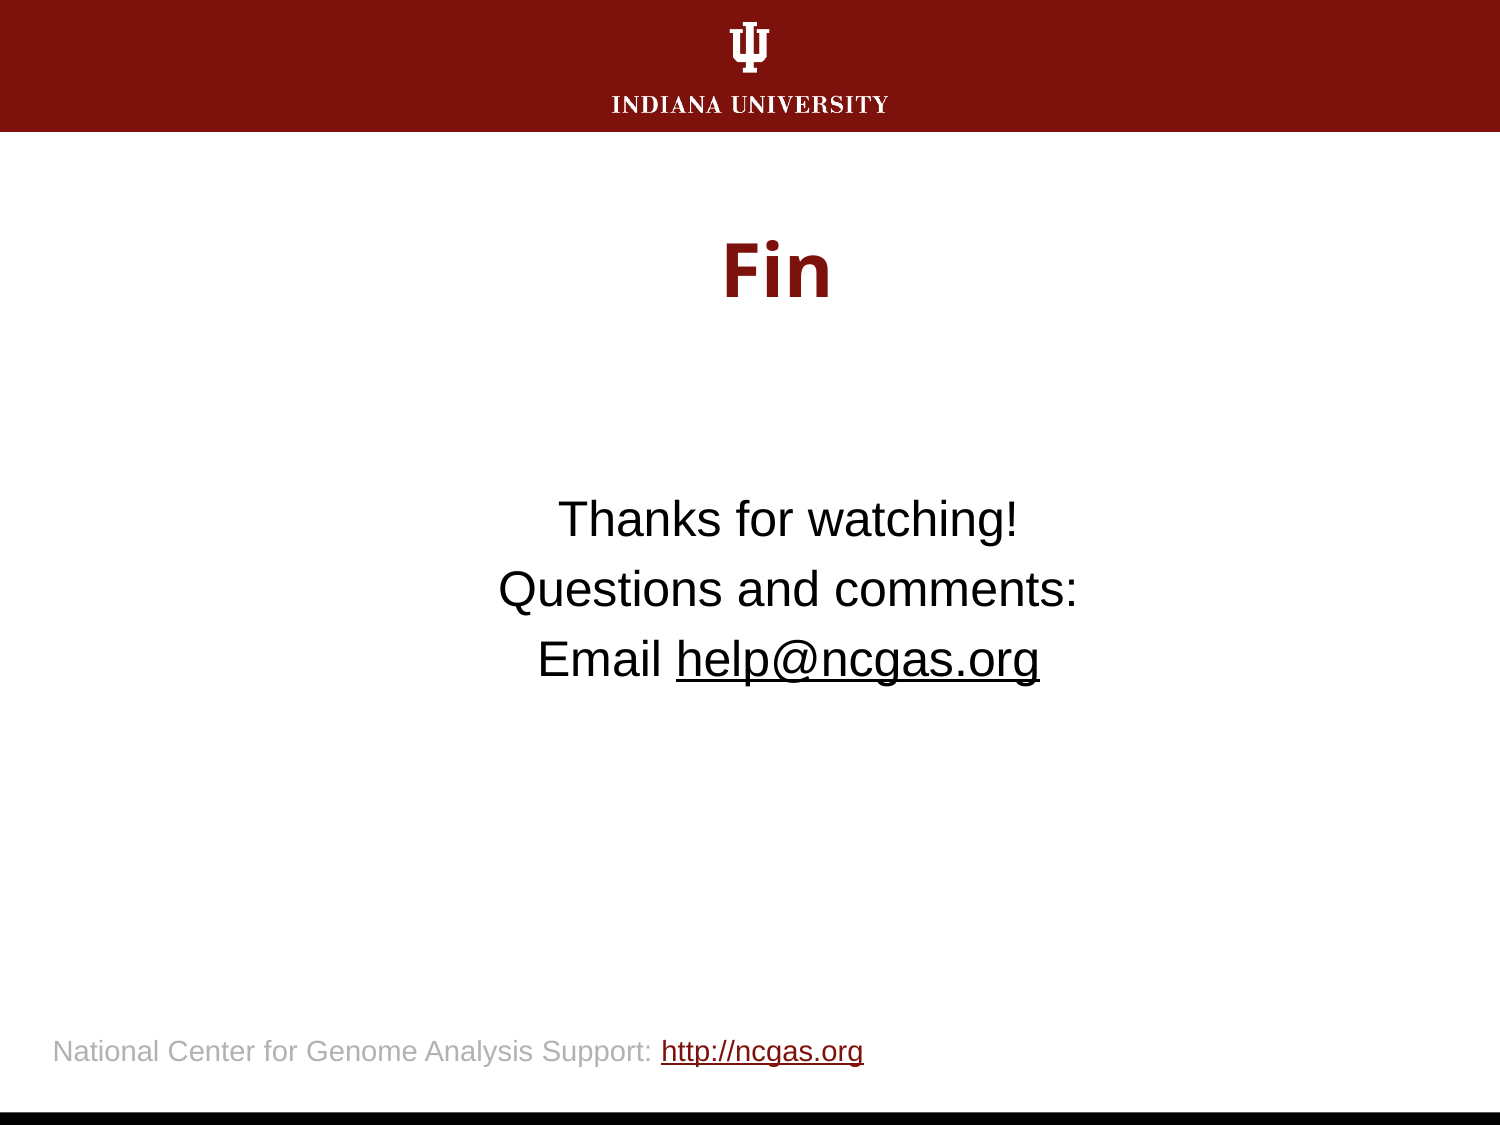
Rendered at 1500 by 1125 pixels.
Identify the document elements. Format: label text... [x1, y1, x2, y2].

list Thanks for watching! Questions and comments: Email help@ncgas.org [60, 479, 1443, 845]
title Fin [137, 155, 1417, 380]
footer National Center for Genome Analysis Support: http://ncgas.org [37, 1025, 988, 1075]
picture [612, 22, 888, 113]
